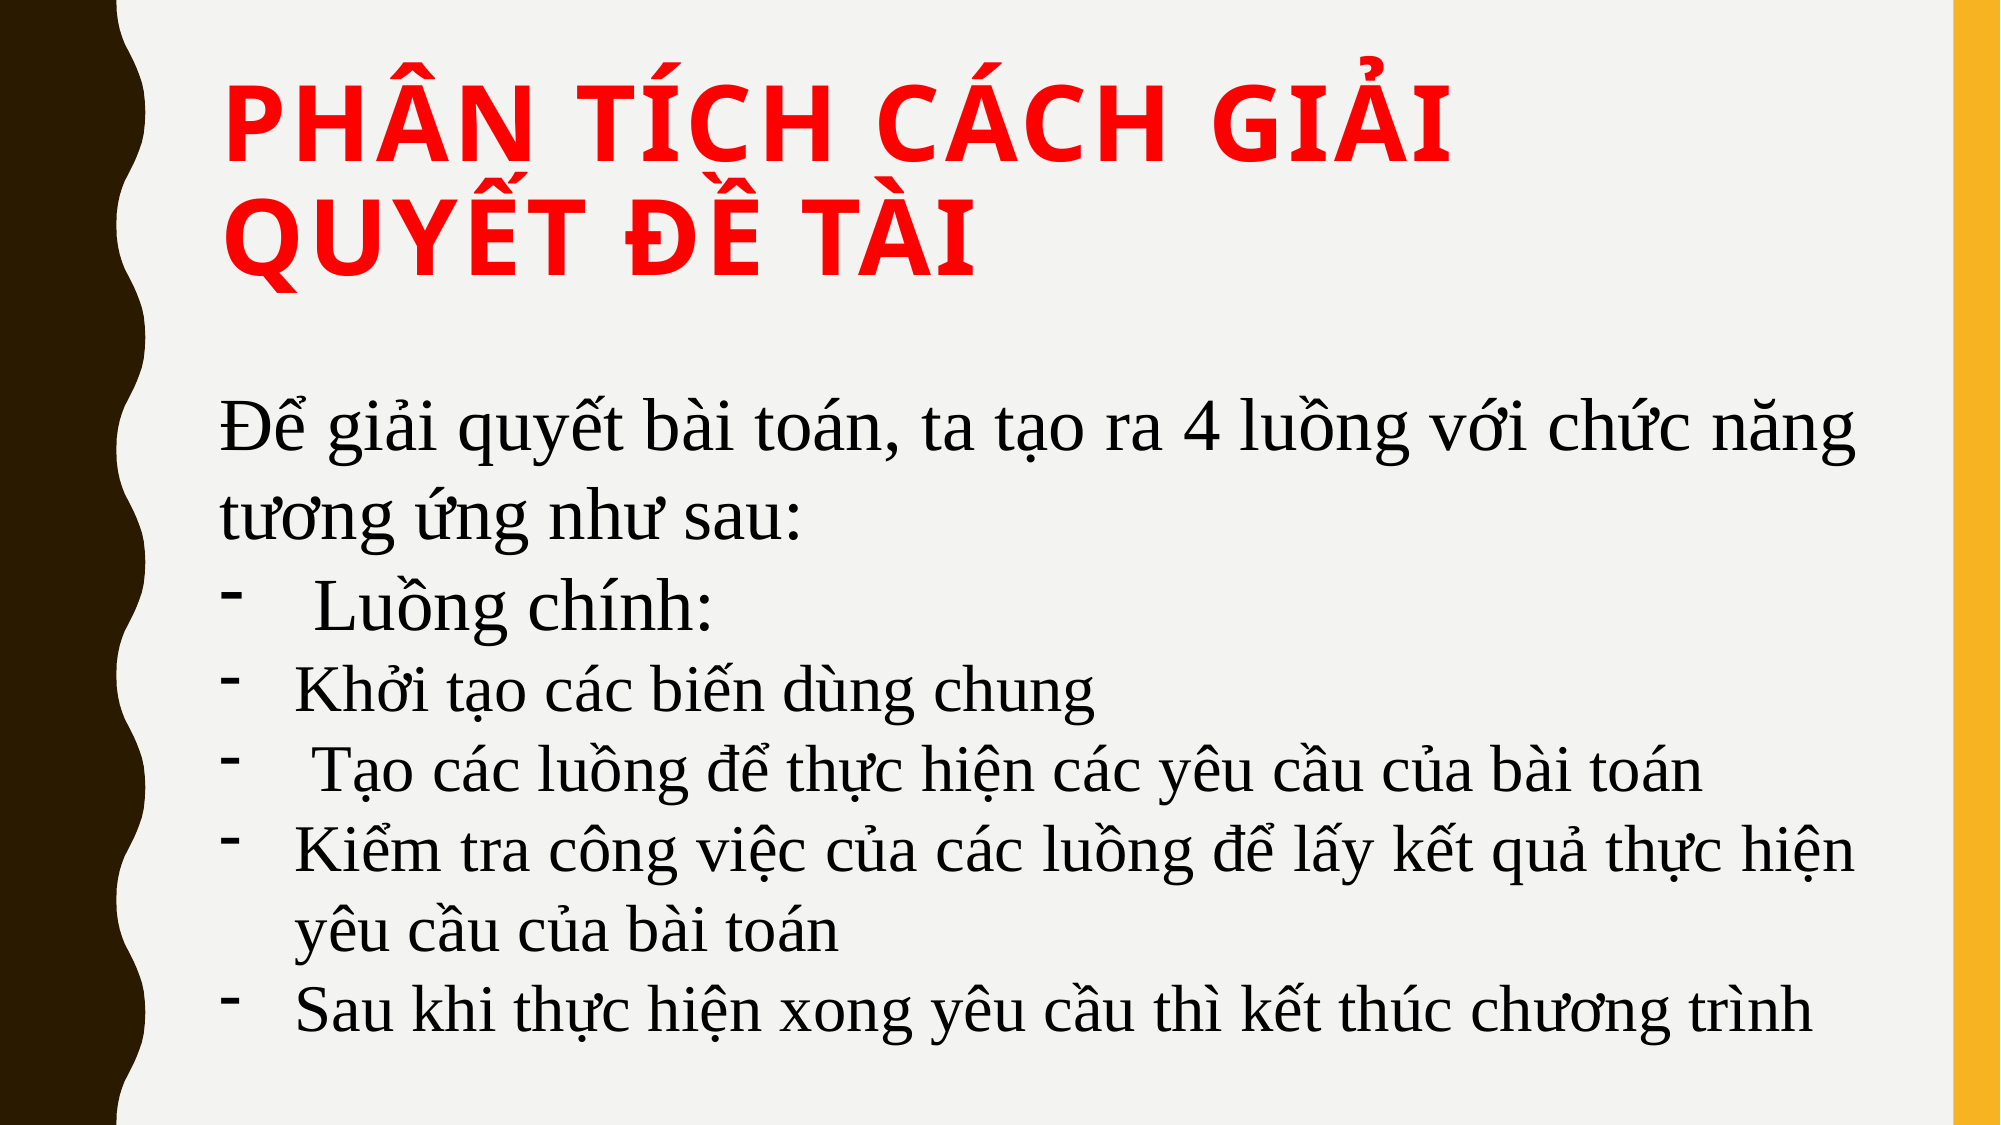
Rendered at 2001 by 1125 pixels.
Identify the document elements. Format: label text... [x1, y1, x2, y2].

text_box Để giải quyết bài toán, ta tạo ra 4 luồng với chức năng tương ứng như sau: Luồng chính: Khởi tạo các biến dùng chung Tạo các luồng để thực hiện các yêu cầu của bài toán Kiểm tra công việc của các luồng để lấy kết quả thực hiện yêu cầu của bài toán Sau khi thực hiện xong yêu cầu thì kết thúc chương trình [204, 367, 1874, 1098]
title PHÂN TÍCH CÁCH GIẢI QUYẾT ĐỀ TÀI [205, 62, 1875, 308]
